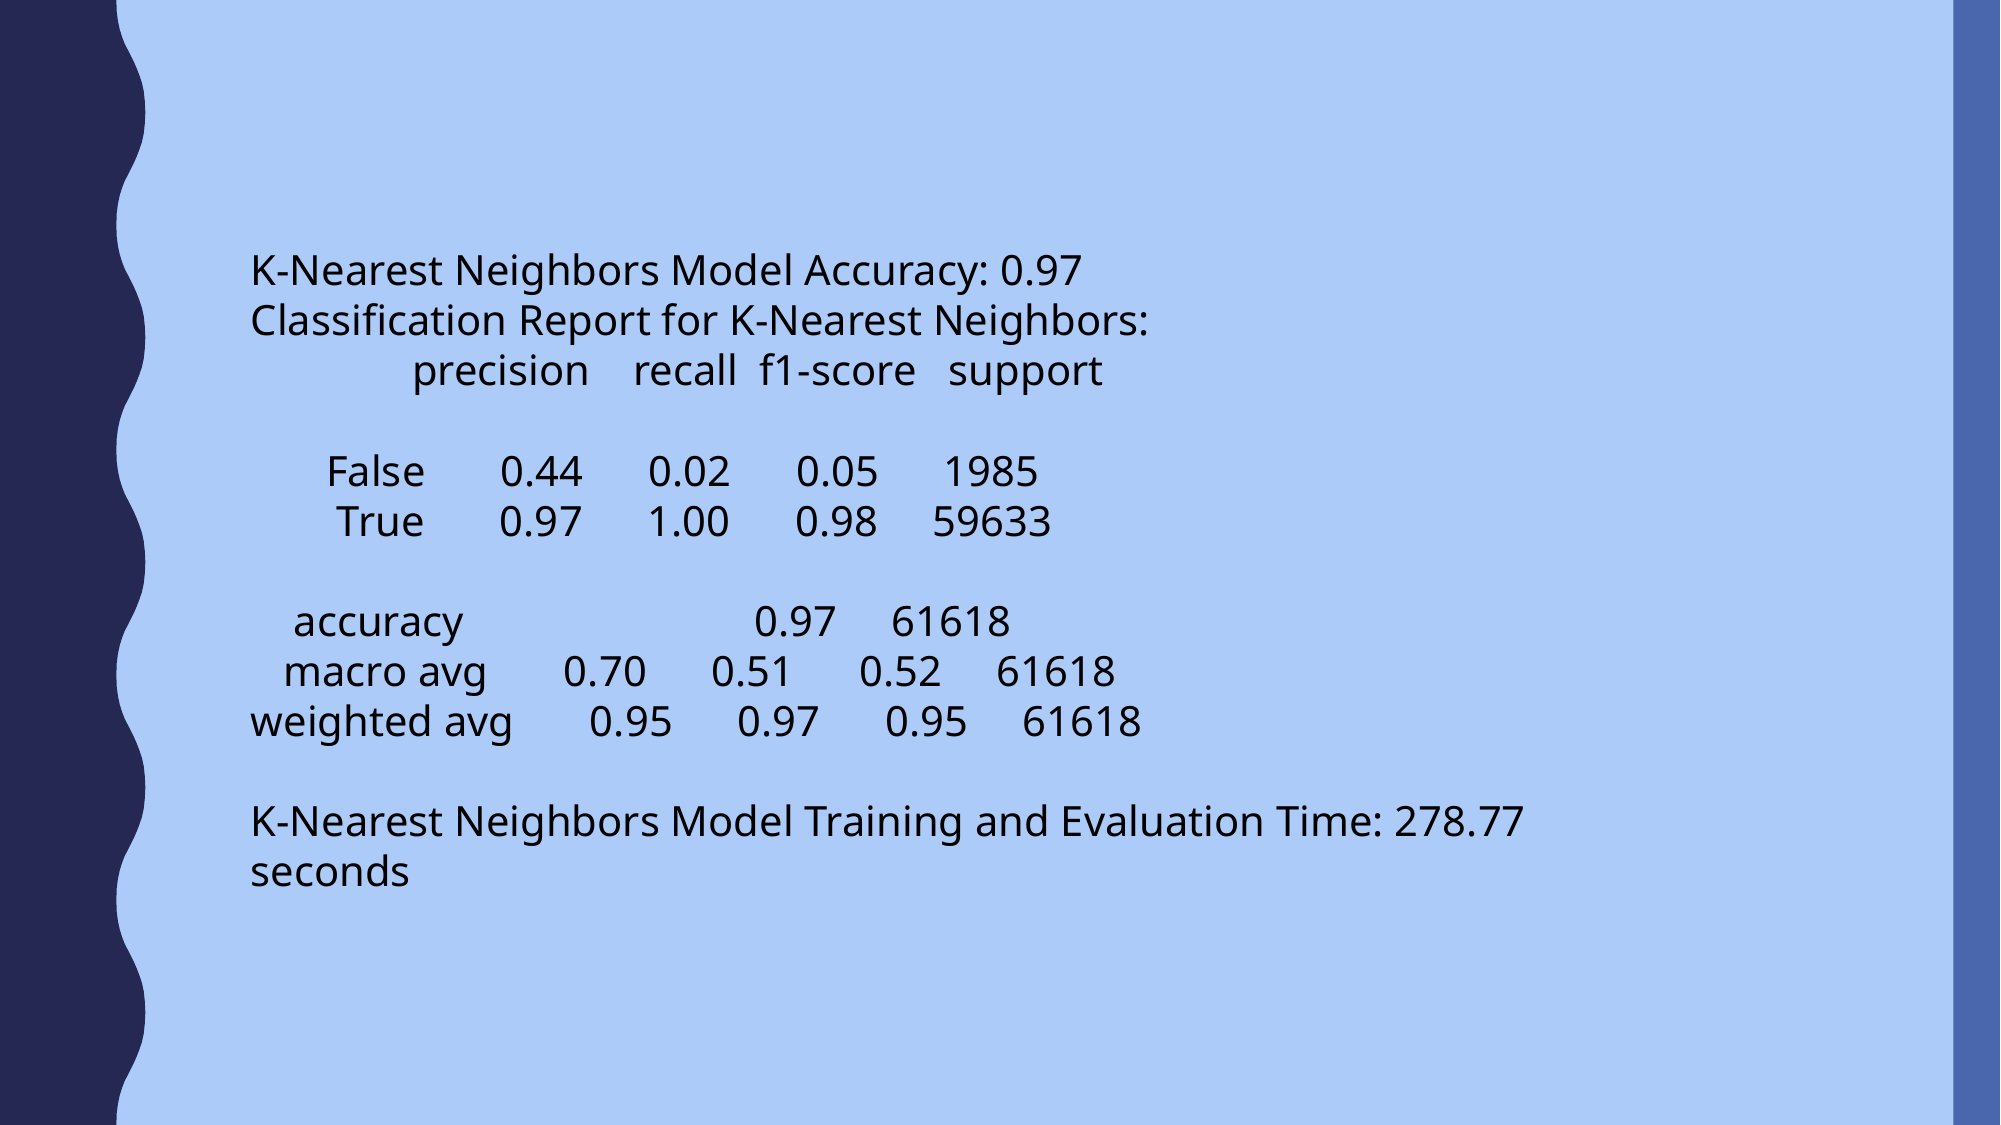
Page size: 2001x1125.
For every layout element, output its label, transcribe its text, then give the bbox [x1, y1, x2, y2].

text_box K-Nearest Neighbors Model Accuracy: 0.97 Classification Report for K-Nearest Neighbors: precision recall f1-score support False 0.44 0.02 0.05 1985 True 0.97 1.00 0.98 59633 accuracy 0.97 61618 macro avg 0.70 0.51 0.52 61618 weighted avg 0.95 0.97 0.95 61618 K-Nearest Neighbors Model Training and Evaluation Time: 278.77 seconds [236, 236, 1567, 902]
